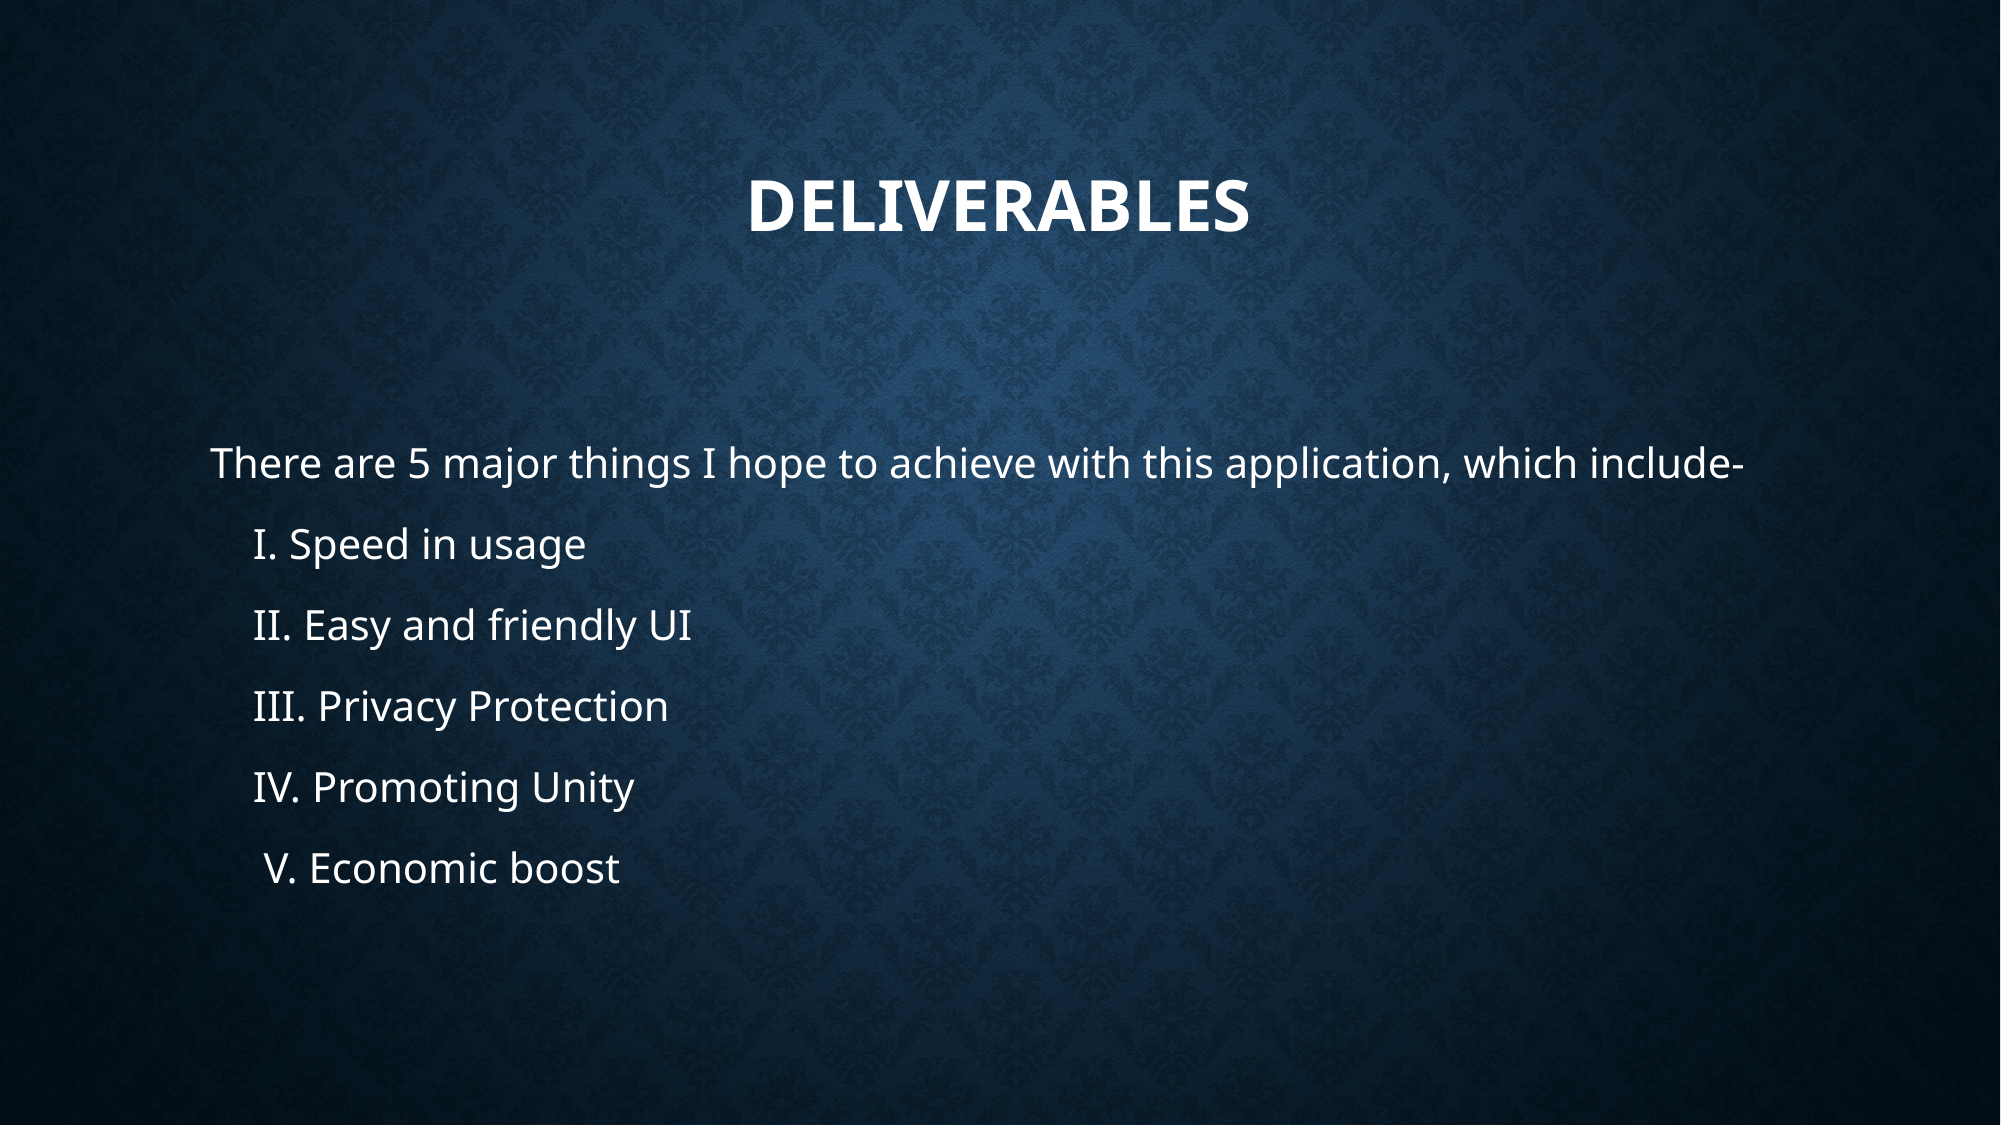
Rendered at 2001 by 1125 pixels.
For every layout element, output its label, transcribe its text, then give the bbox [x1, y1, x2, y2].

list There are 5 major things I hope to achieve with this application, which include- I. Speed in usage II. Easy and friendly UI III. Privacy Protection IV. Promoting Unity V. Economic boost [195, 419, 1815, 964]
title DELIVERABLES [149, 99, 1849, 318]
